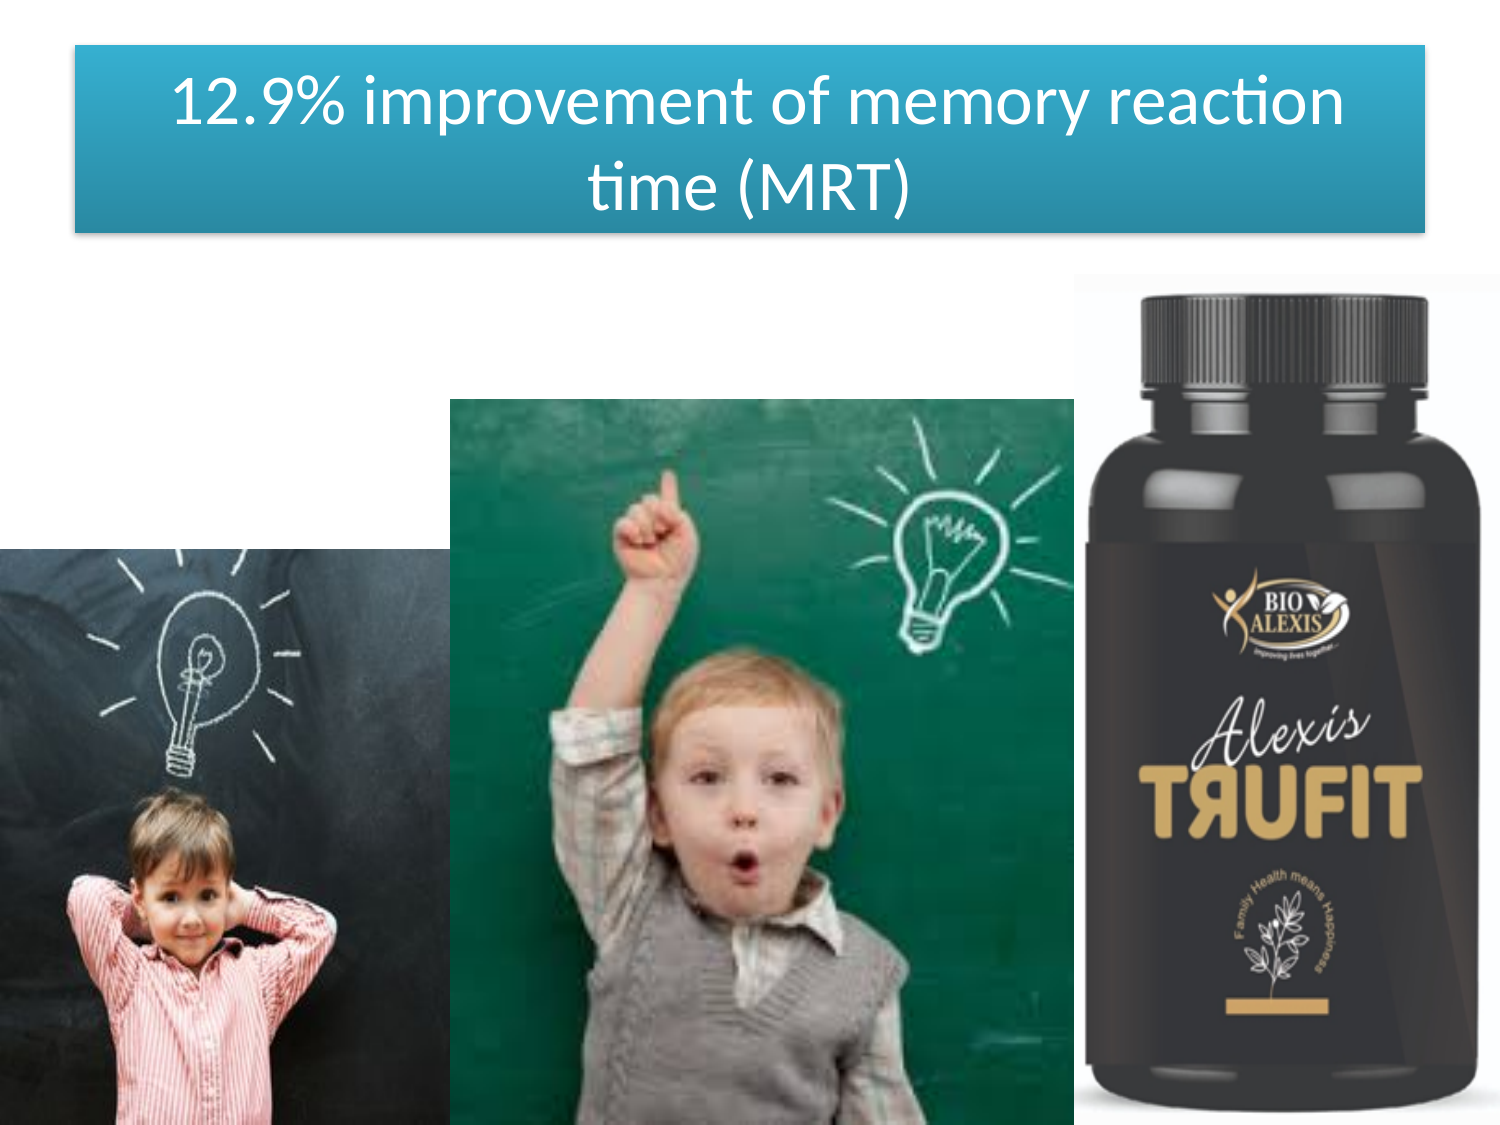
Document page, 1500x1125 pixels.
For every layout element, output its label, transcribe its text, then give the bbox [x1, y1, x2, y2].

title 12.9% improvement of memory reaction time (MRT) [75, 45, 1425, 233]
picture [0, 274, 1500, 1125]
